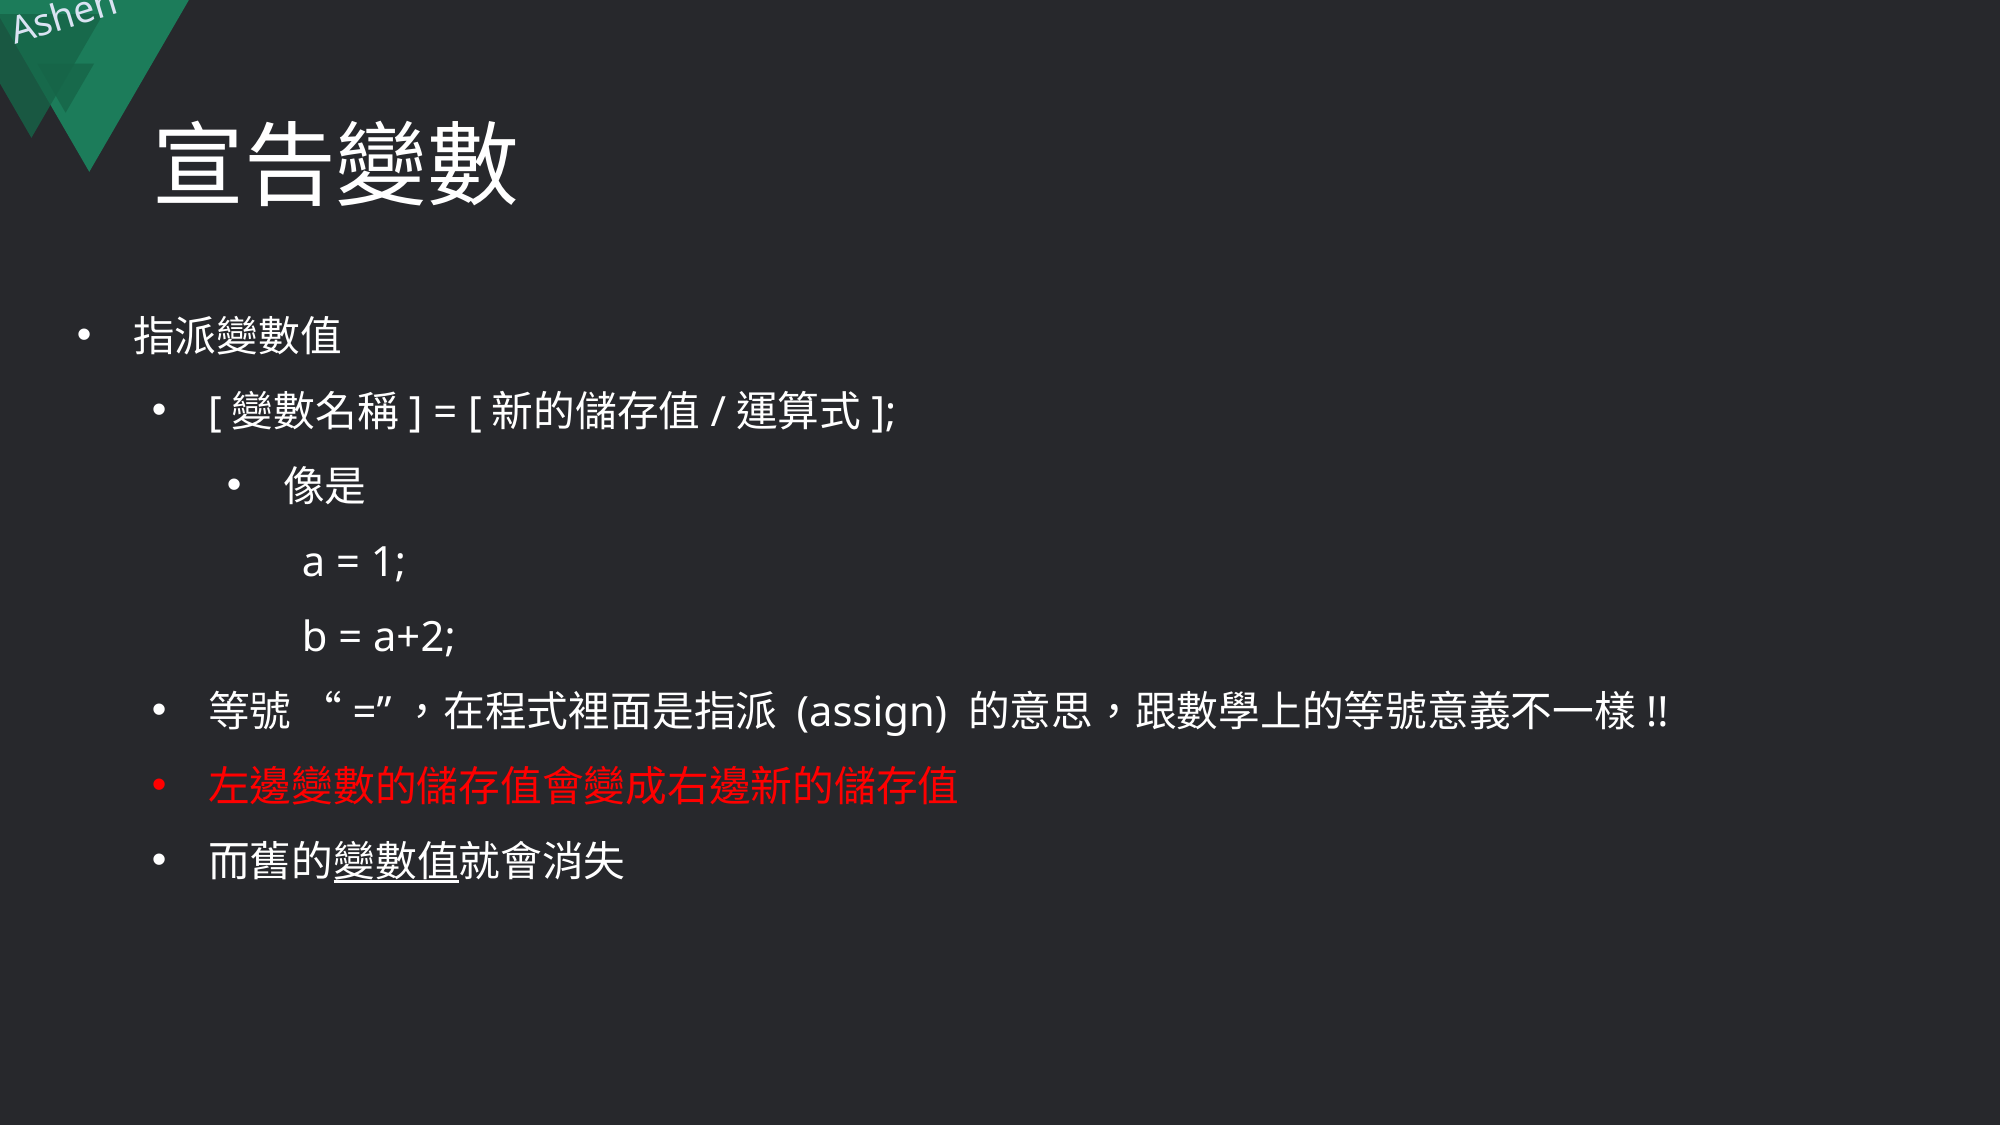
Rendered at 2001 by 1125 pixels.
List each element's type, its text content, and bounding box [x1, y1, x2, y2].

title 宣告變數 [137, 59, 1863, 277]
text_box 指派變數值 [變數名稱] = [新的儲存值/運算式]; 像是 a = 1; b = a+2; 等號 “=”，在程式裡面是指派 (assign) 的意思，跟數學上的等號意義不一樣!! 左邊變數的儲存值會變成右邊新的儲存值 而舊的變數值就會消失 [62, 277, 1938, 893]
